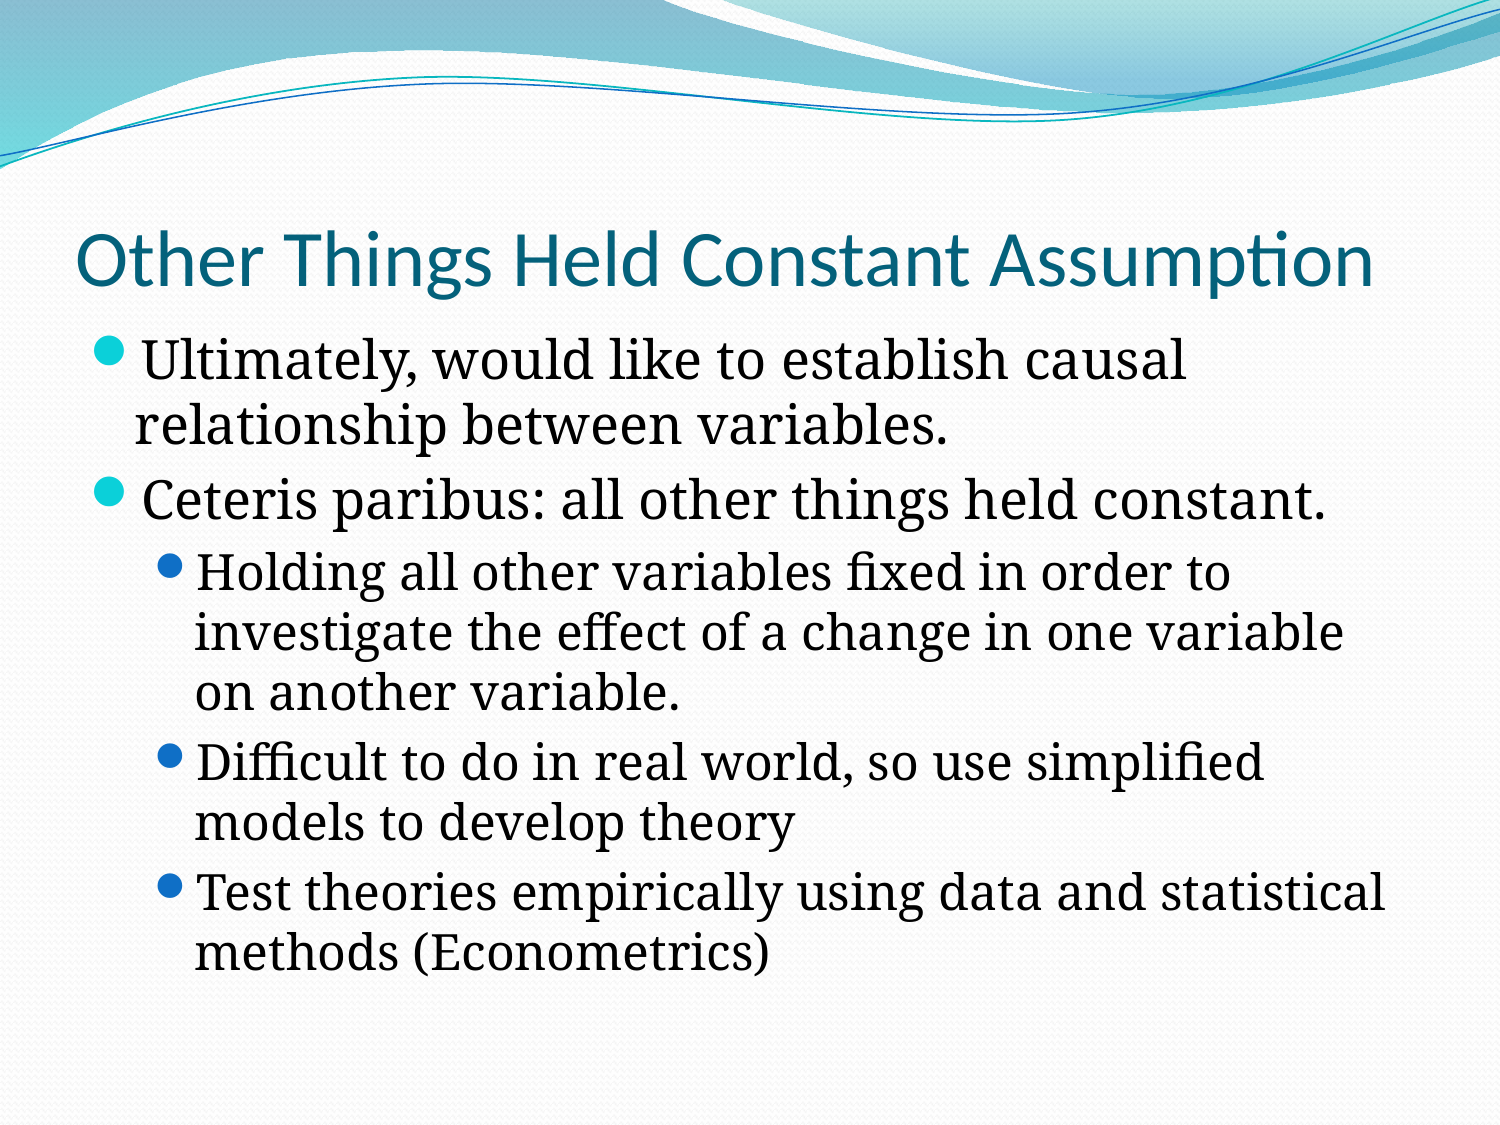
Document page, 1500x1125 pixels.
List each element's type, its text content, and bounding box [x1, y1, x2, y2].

list Ultimately, would like to establish causal relationship between variables. Ceteris paribus: all other things held constant. Holding all other variables fixed in order to investigate the effect of a change in one variable on another variable. Difficult to do in real world, so use simplified models to develop theory Test theories empirically using data and statistical methods (Econometrics) [75, 317, 1425, 1038]
title Other Things Held Constant Assumption [75, 115, 1425, 303]
